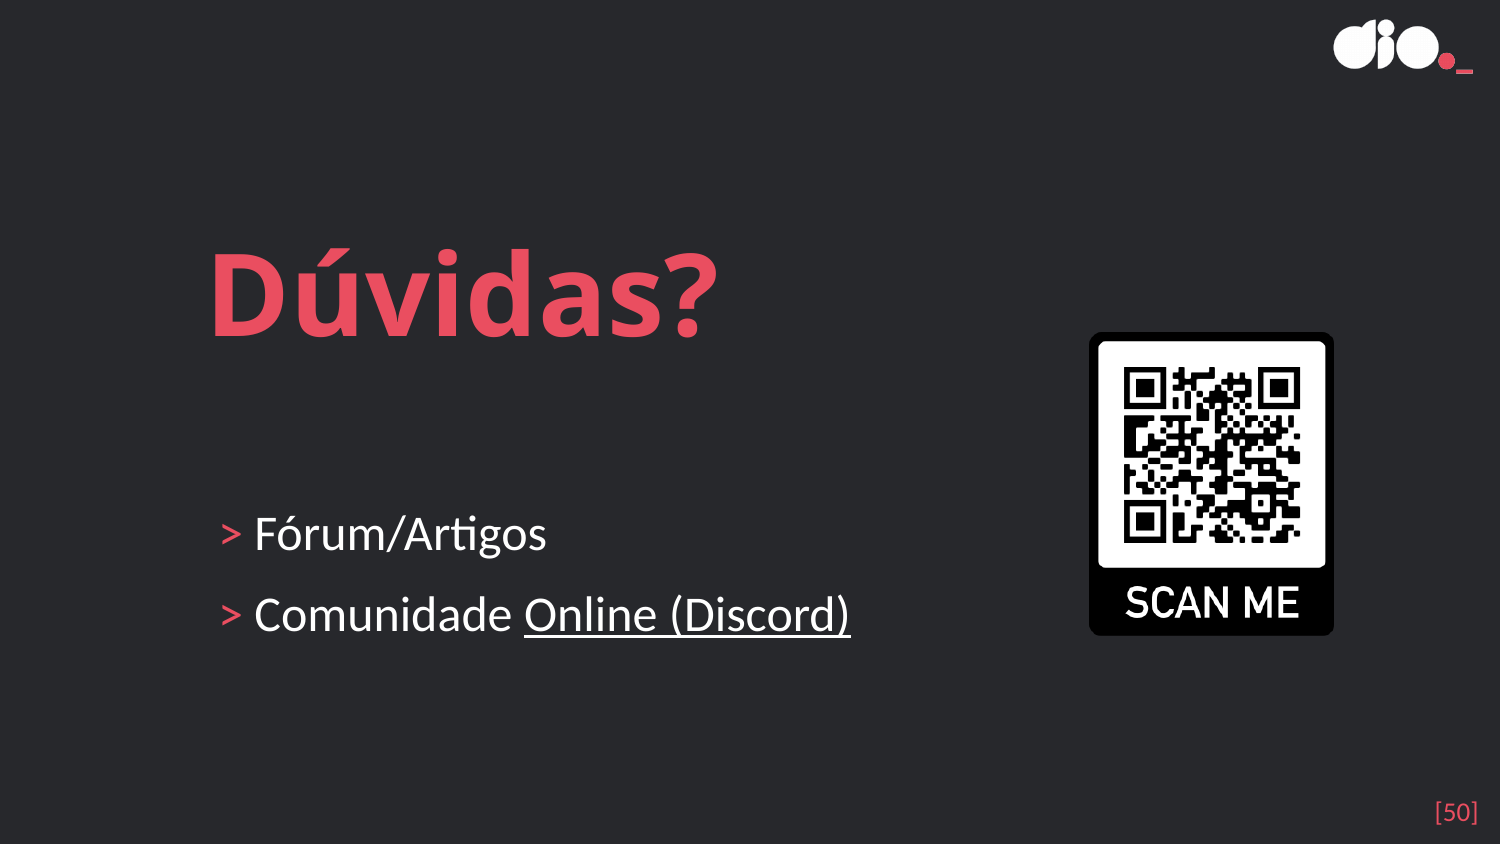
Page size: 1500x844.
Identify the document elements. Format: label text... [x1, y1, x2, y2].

picture [1332, 19, 1474, 75]
picture [1089, 332, 1334, 636]
text_box > Fórum/Artigos > Comunidade Online (Discord) [190, 485, 920, 636]
text_box Dúvidas? [190, 215, 1270, 366]
slide_number [50] [1403, 779, 1494, 844]
